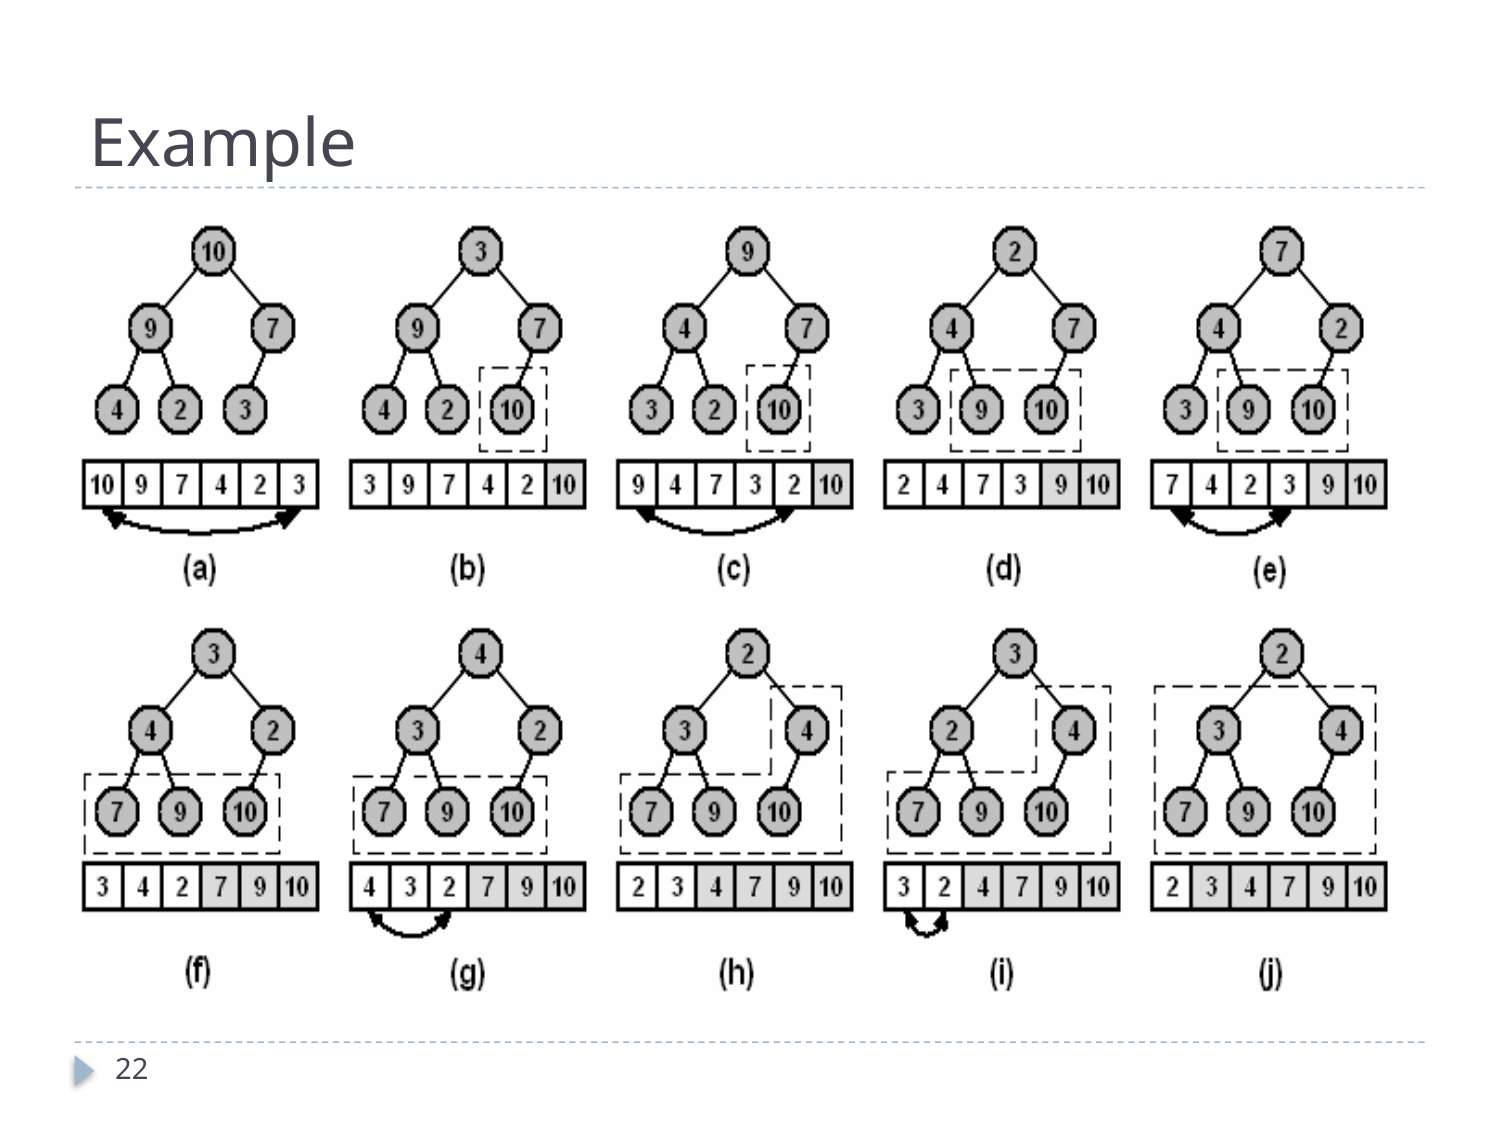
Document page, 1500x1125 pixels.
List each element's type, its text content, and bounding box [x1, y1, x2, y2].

title Example [75, 24, 1425, 188]
picture [74, 219, 1400, 1007]
slide_number 22 [100, 1042, 426, 1103]
